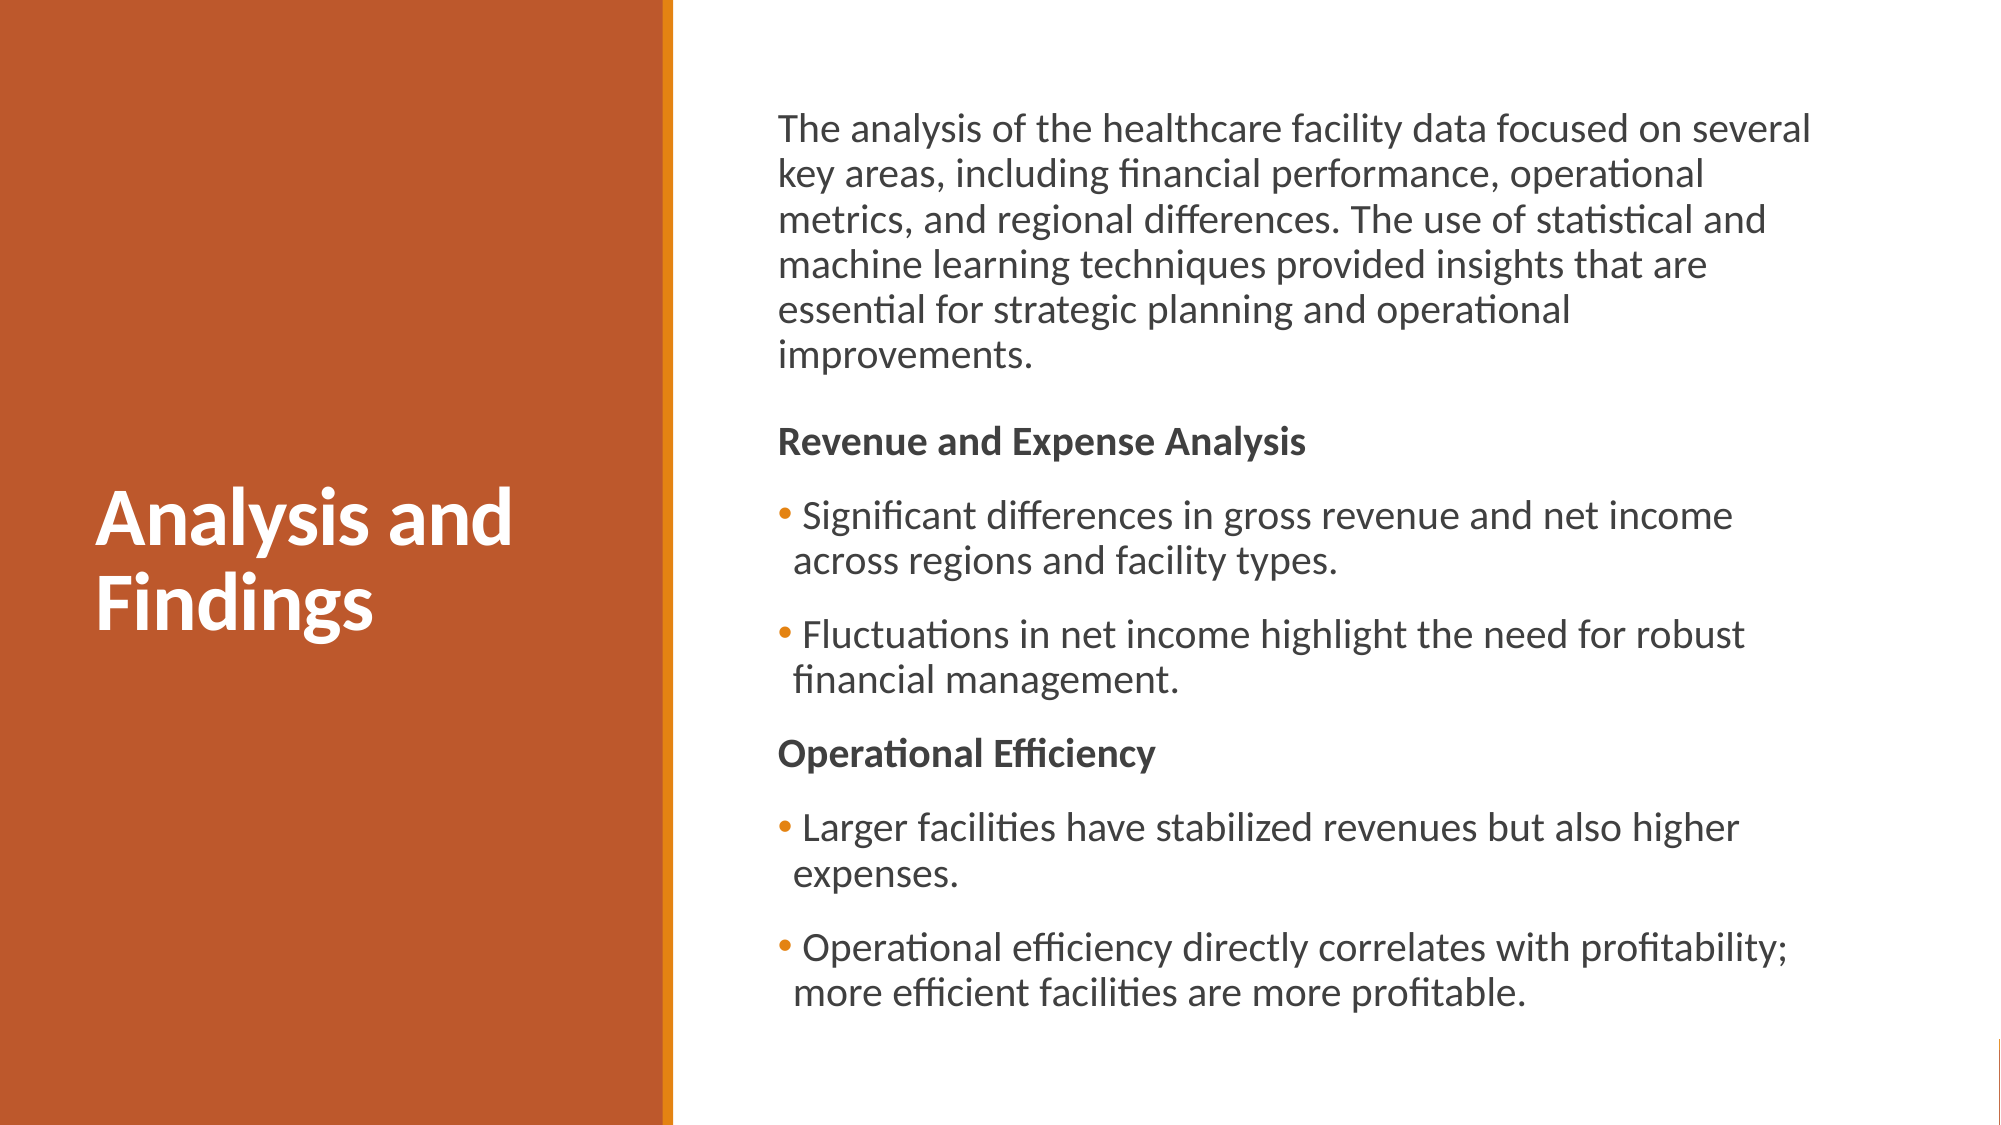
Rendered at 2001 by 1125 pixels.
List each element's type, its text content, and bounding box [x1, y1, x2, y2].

list The analysis of the healthcare facility data focused on several key areas, including financial performance, operational metrics, and regional differences. The use of statistical and machine learning techniques provided insights that are essential for strategic planning and operational improvements. Revenue and Expense Analysis Significant differences in gross revenue and net income across regions and facility types. Fluctuations in net income highlight the need for robust financial management. Operational Efficiency Larger facilities have stabilized revenues but also higher expenses. Operational efficiency directly correlates with profitability; more efficient facilities are more profitable. [777, 99, 1830, 1026]
text_box [674, 0, 2000, 1125]
text_box [0, 0, 661, 1125]
title Analysis and Findings [80, 99, 587, 1026]
text_box [661, 0, 674, 1125]
